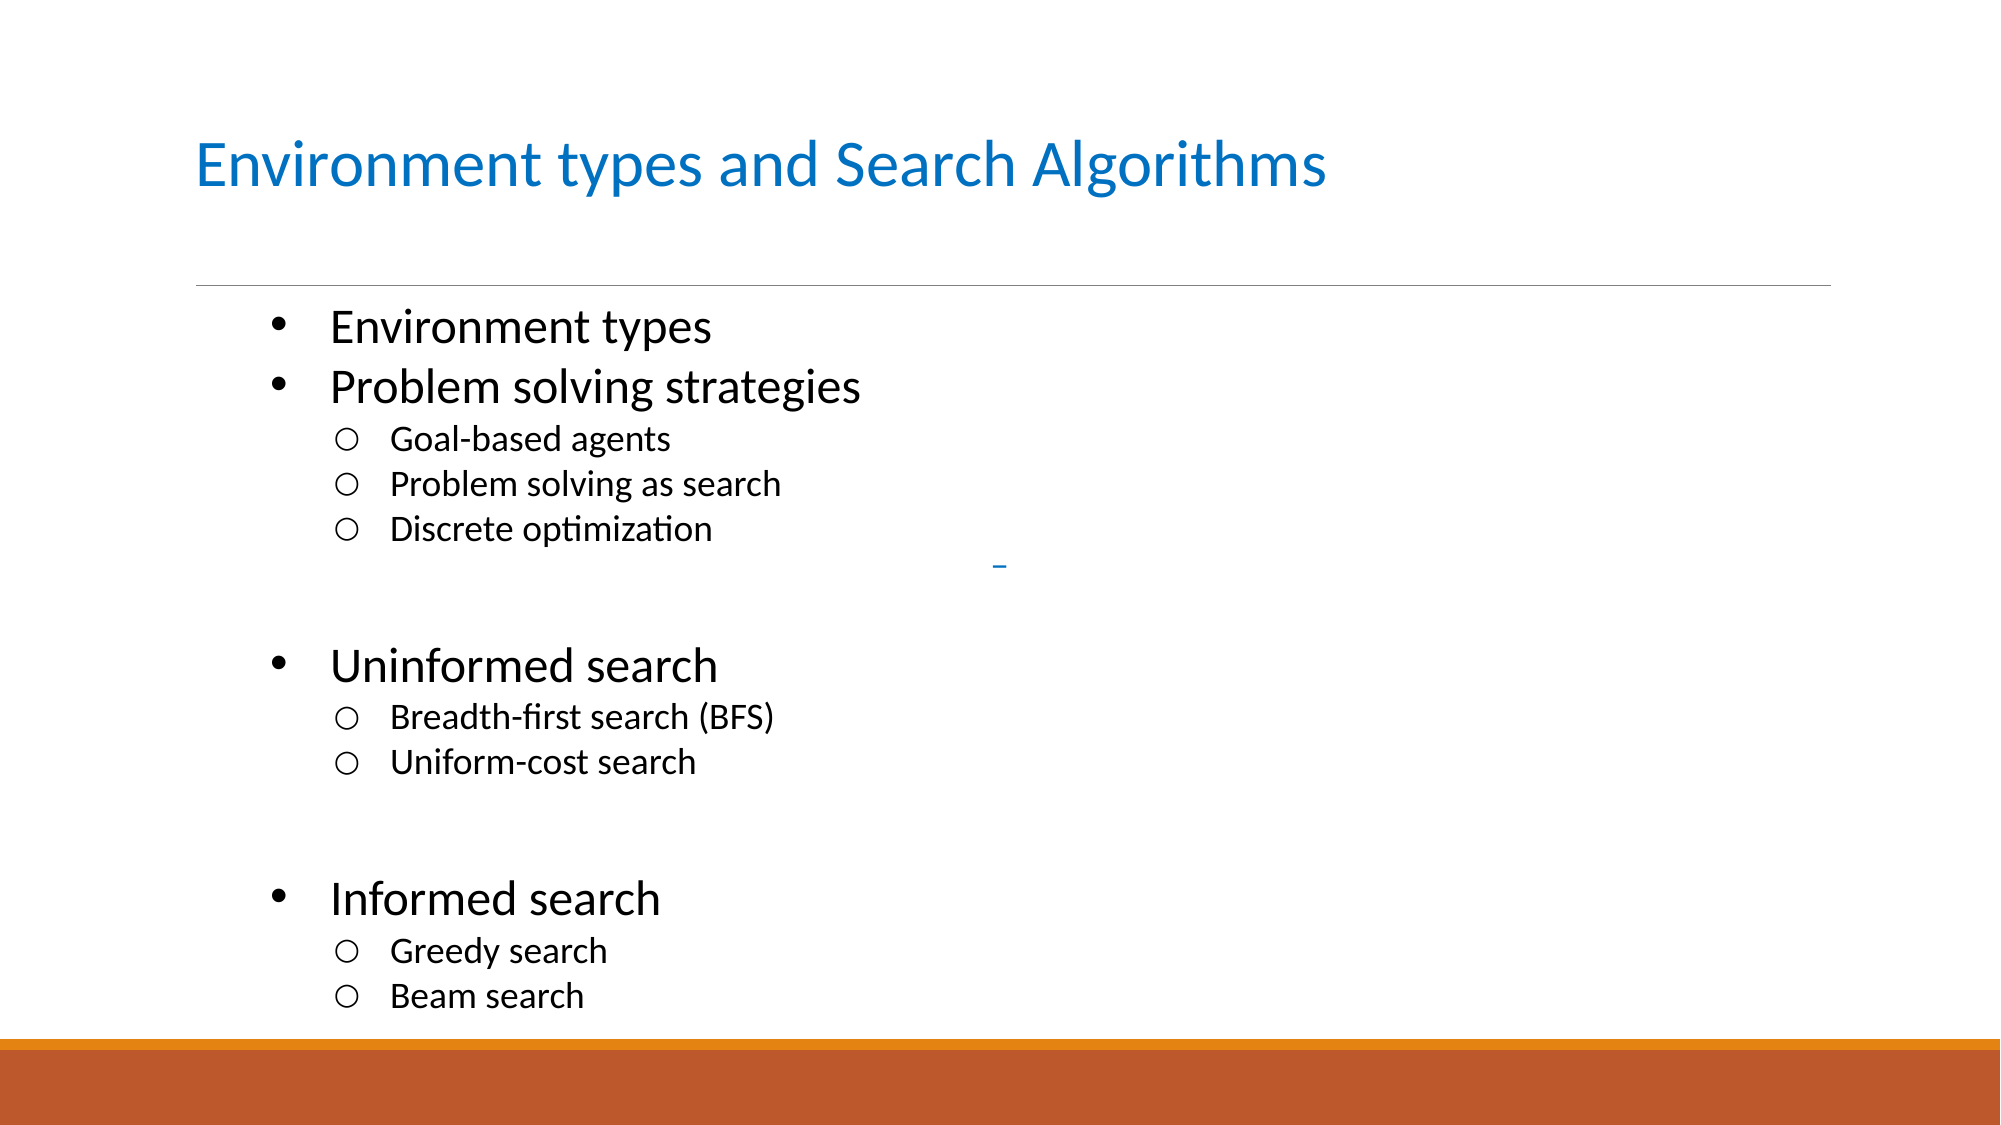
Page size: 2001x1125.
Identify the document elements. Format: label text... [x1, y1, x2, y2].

text_box – [975, 532, 1025, 592]
title Environment types and Search Algorithms [180, 47, 1830, 285]
list Environment types Problem solving strategies Goal-based agents Problem solving as search Discrete optimization Uninformed search Breadth-first search (BFS) Uniform-cost search Informed search Greedy search Beam search [180, 286, 1830, 1032]
